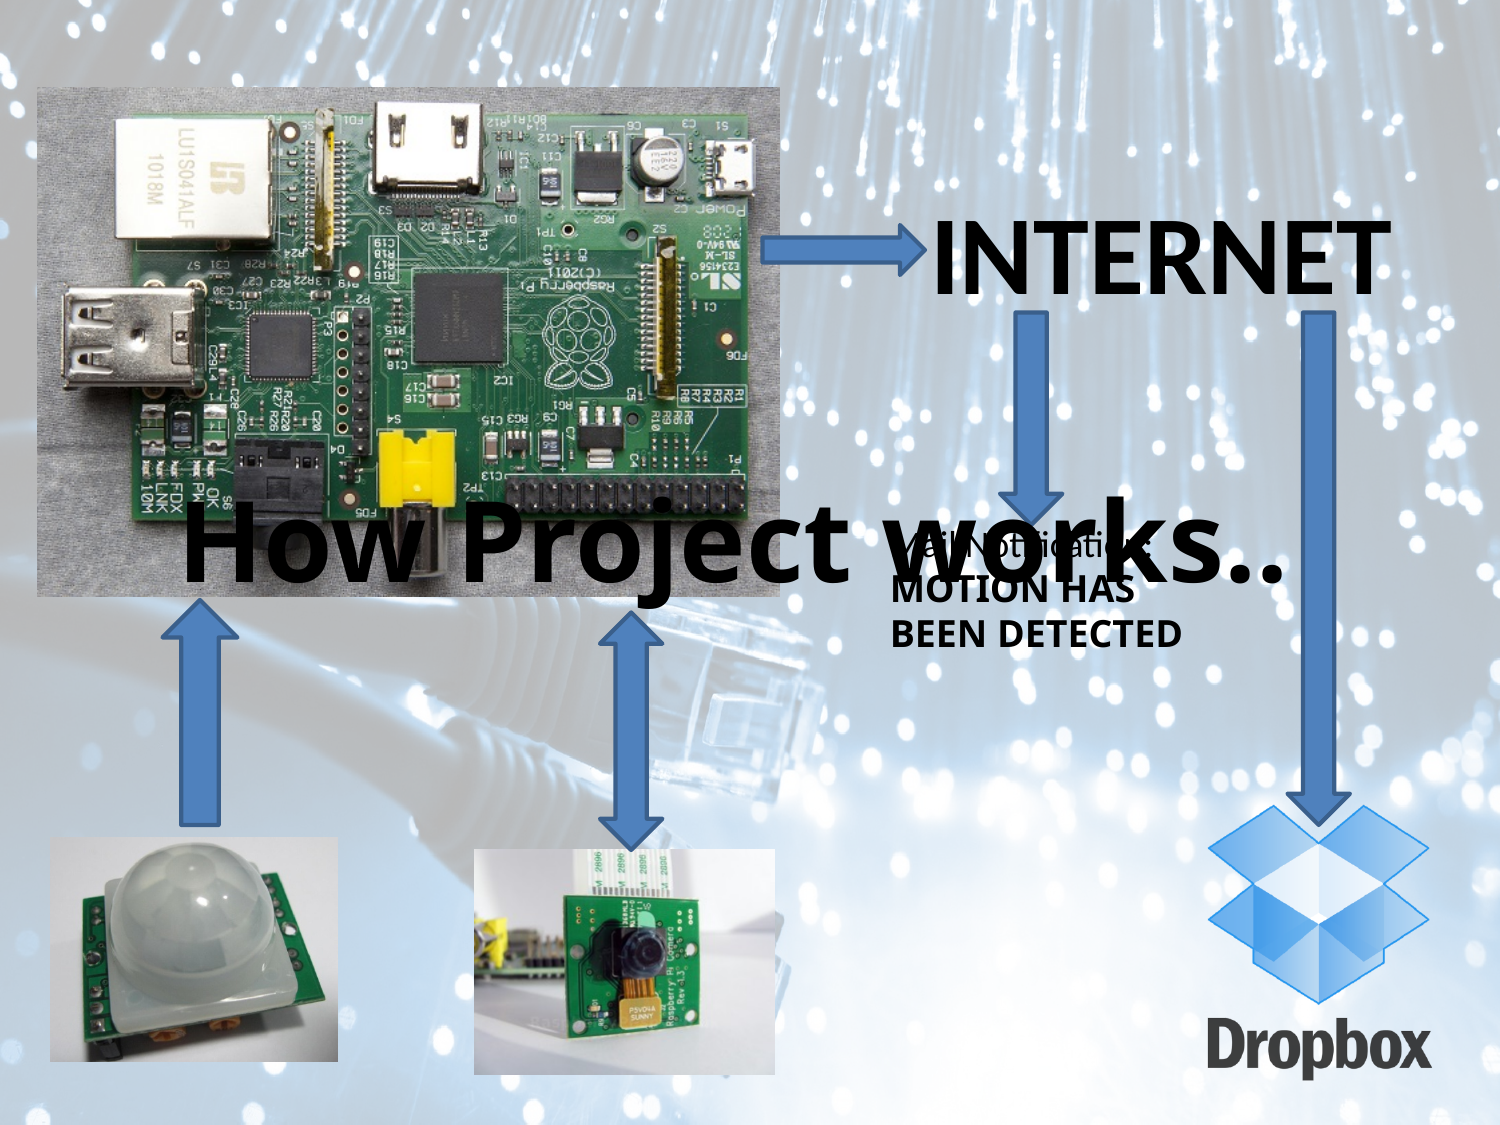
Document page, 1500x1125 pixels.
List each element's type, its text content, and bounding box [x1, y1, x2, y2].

text_box How Project works.. [162, 462, 1338, 613]
text_box Mail Notification: MOTION HAS BEEN DETECTED [874, 613, 1250, 663]
text_box [784, 223, 928, 277]
picture [37, 87, 781, 597]
text_box [598, 613, 665, 848]
picture [474, 849, 776, 1076]
text_box [1300, 613, 1337, 785]
text_box INTERNET [914, 174, 1408, 325]
picture [49, 837, 338, 1062]
text_box [1300, 310, 1337, 462]
text_box [160, 613, 240, 828]
picture [1162, 787, 1476, 1101]
text_box [1013, 310, 1049, 462]
